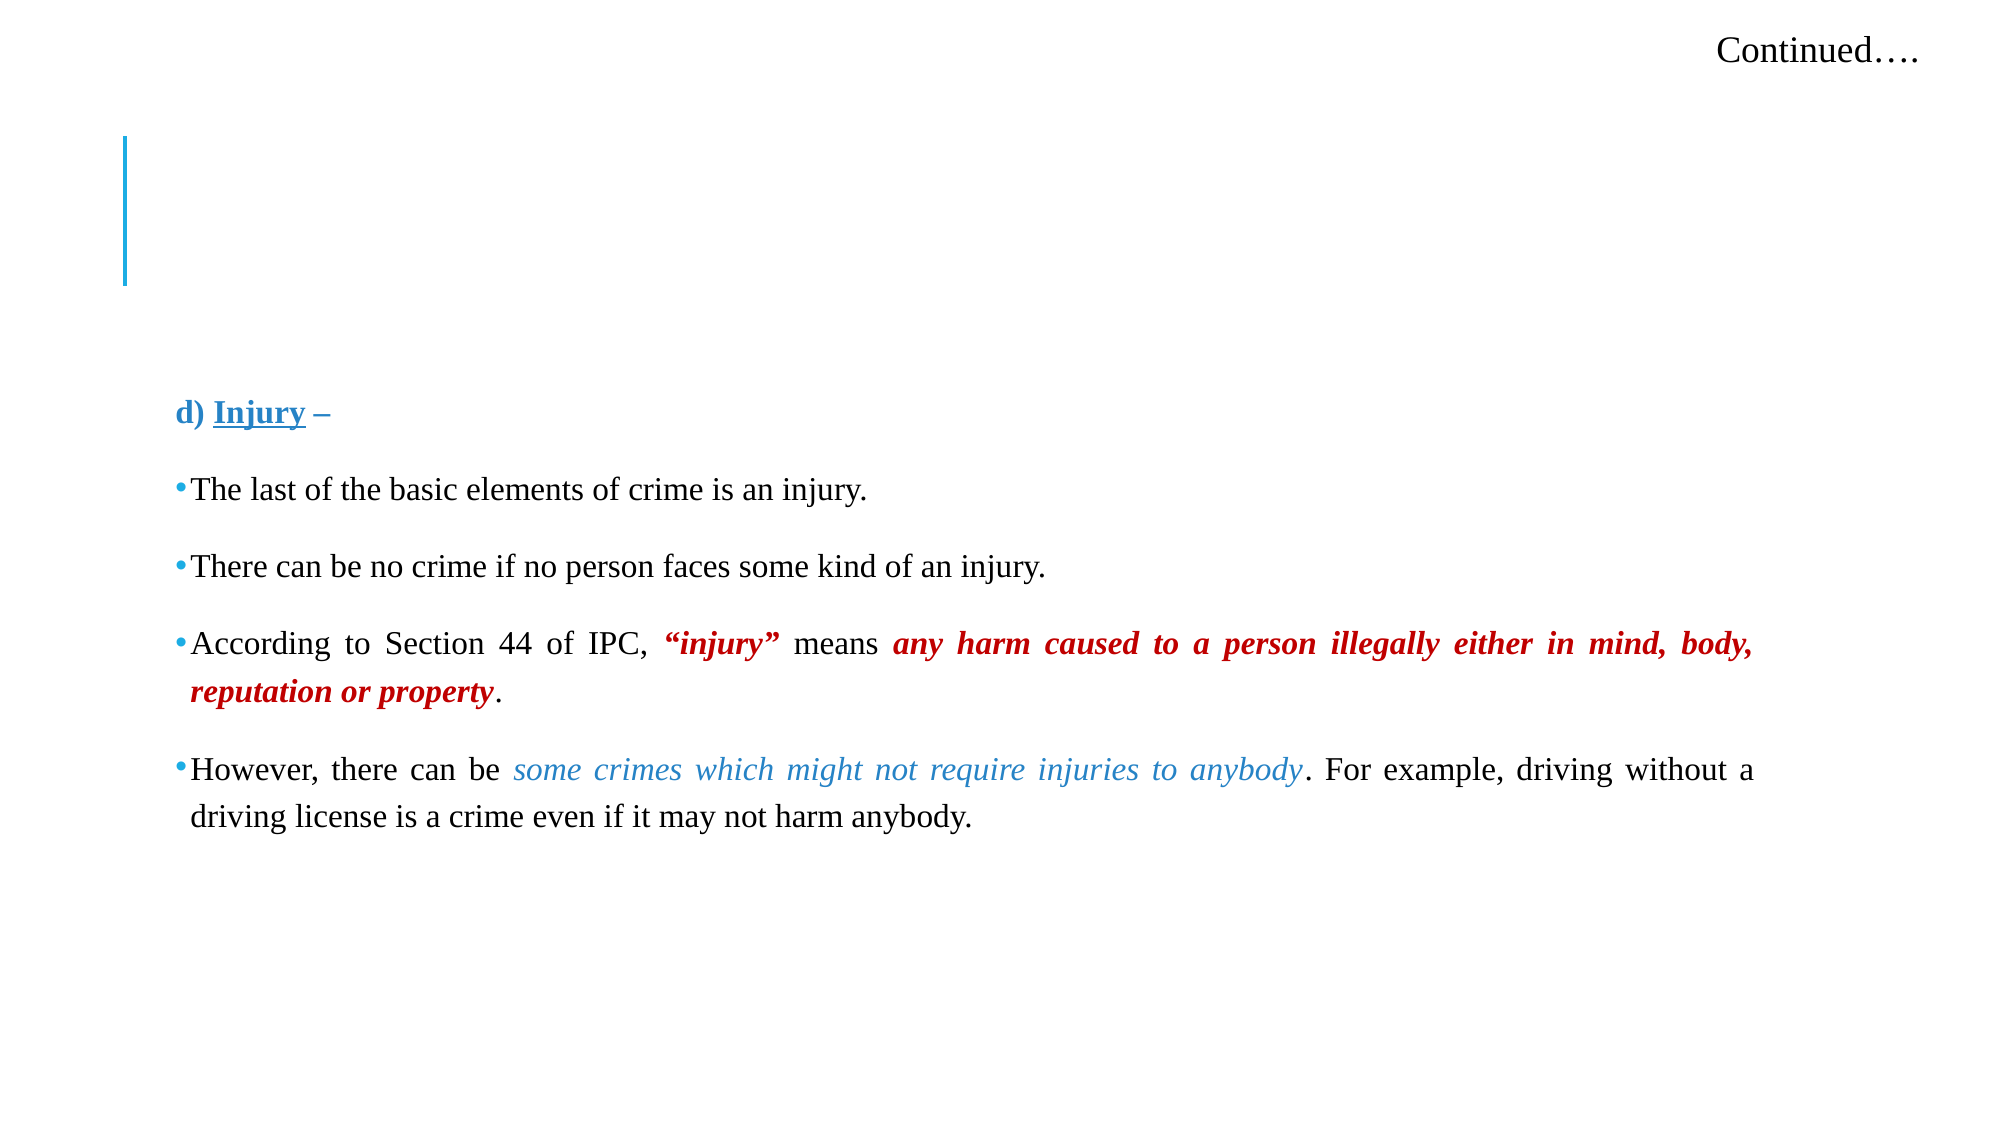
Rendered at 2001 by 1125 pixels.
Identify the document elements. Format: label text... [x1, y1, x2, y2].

list d) Injury – The last of the basic elements of crime is an injury. There can be no crime if no person faces some kind of an injury. According to Section 44 of IPC, “injury” means any harm caused to a person illegally either in mind, body, reputation or property. However, there can be some crimes which might not require injuries to anybody. For example, driving without a driving license is a crime even if it may not harm anybody. [168, 375, 1763, 1035]
text_box Continued…. [1701, 17, 1970, 77]
